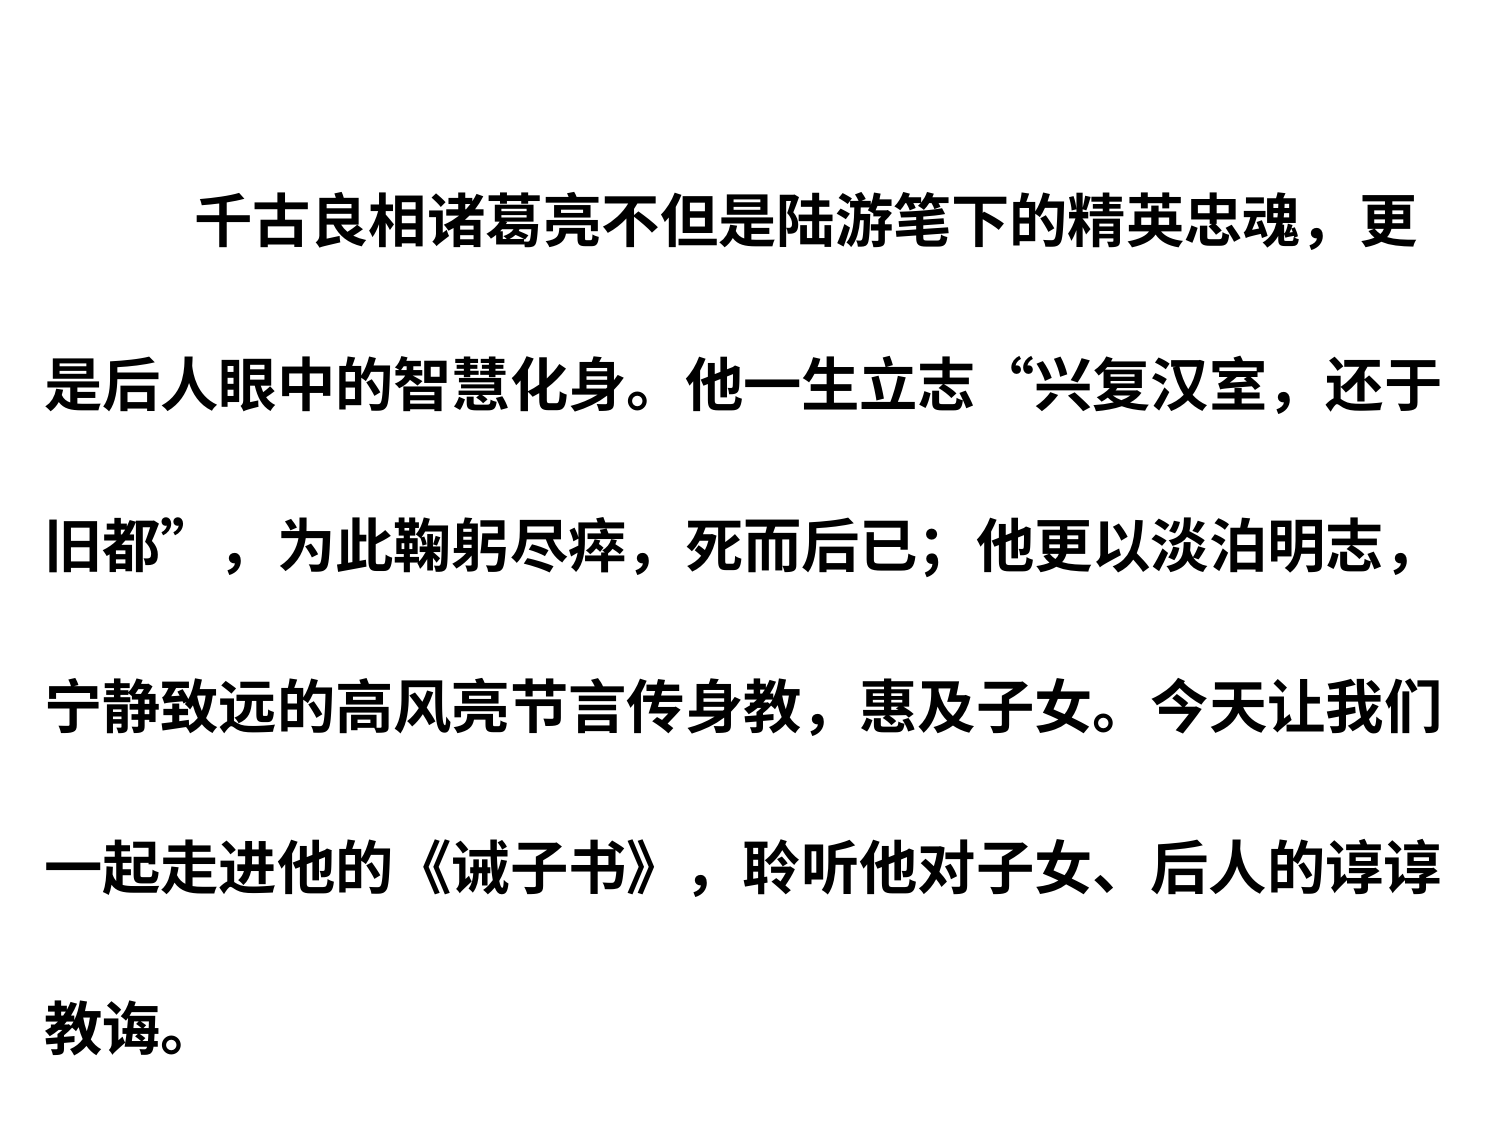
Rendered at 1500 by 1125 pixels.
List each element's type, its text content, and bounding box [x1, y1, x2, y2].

text_box 千古良相诸葛亮不但是陆游笔下的精英忠魂，更是后人眼中的智慧化身。他一生立志“兴复汉室，还于旧都”，为此鞠躬尽瘁，死而后已；他更以淡泊明志，宁静致远的高风亮节言传身教，惠及子女。今天让我们一起走进他的《诫子书》，聆听他对子女、后人的谆谆教诲。 [29, 42, 1467, 1069]
